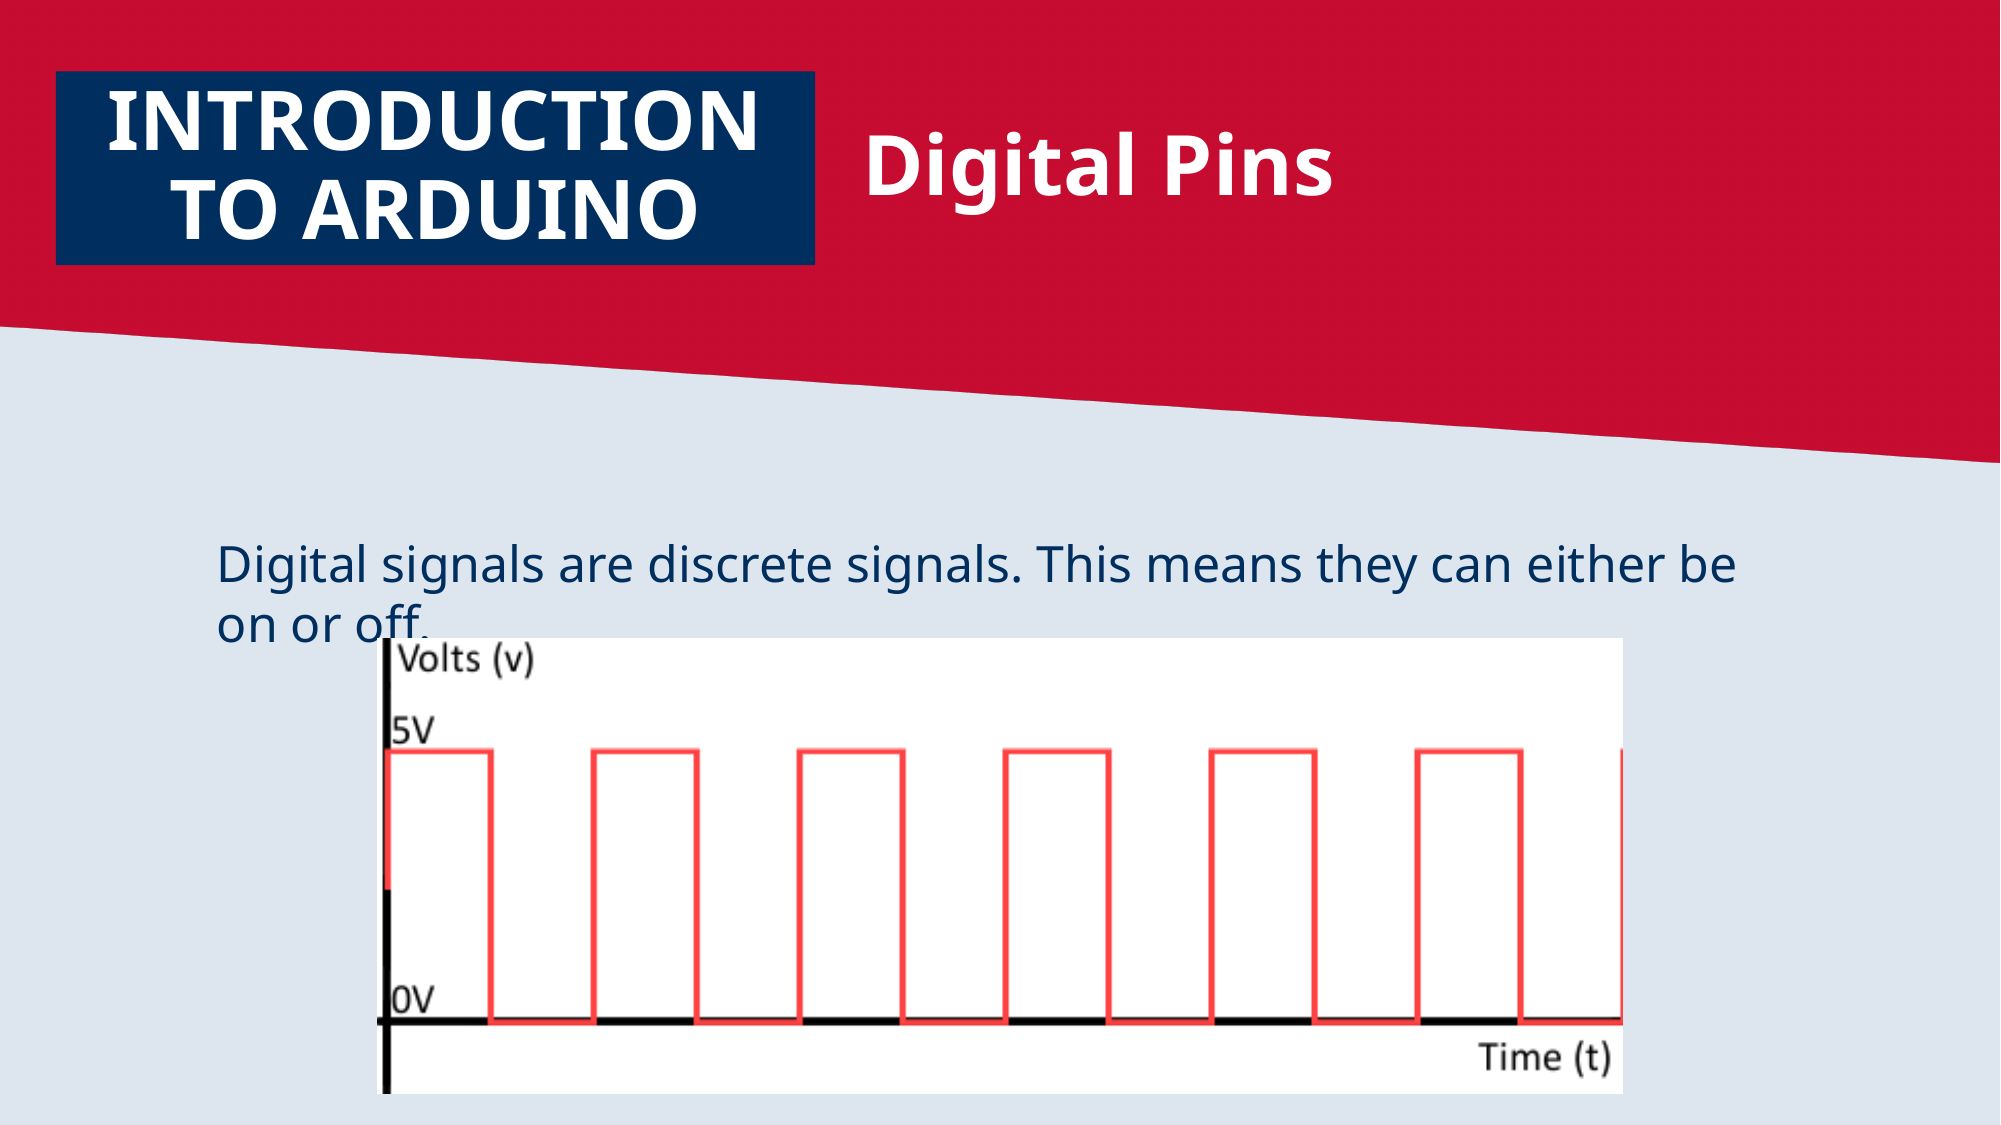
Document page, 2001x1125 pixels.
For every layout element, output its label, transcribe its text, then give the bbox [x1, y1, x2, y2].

text_box Digital signals are discrete signals. This means they can either be on or off. [201, 524, 1798, 660]
picture [377, 638, 1623, 1094]
picture [0, 0, 2000, 463]
title INTRODUCTION TO ARDUINO [55, 71, 816, 266]
text_box Digital Pins [847, 71, 1858, 266]
